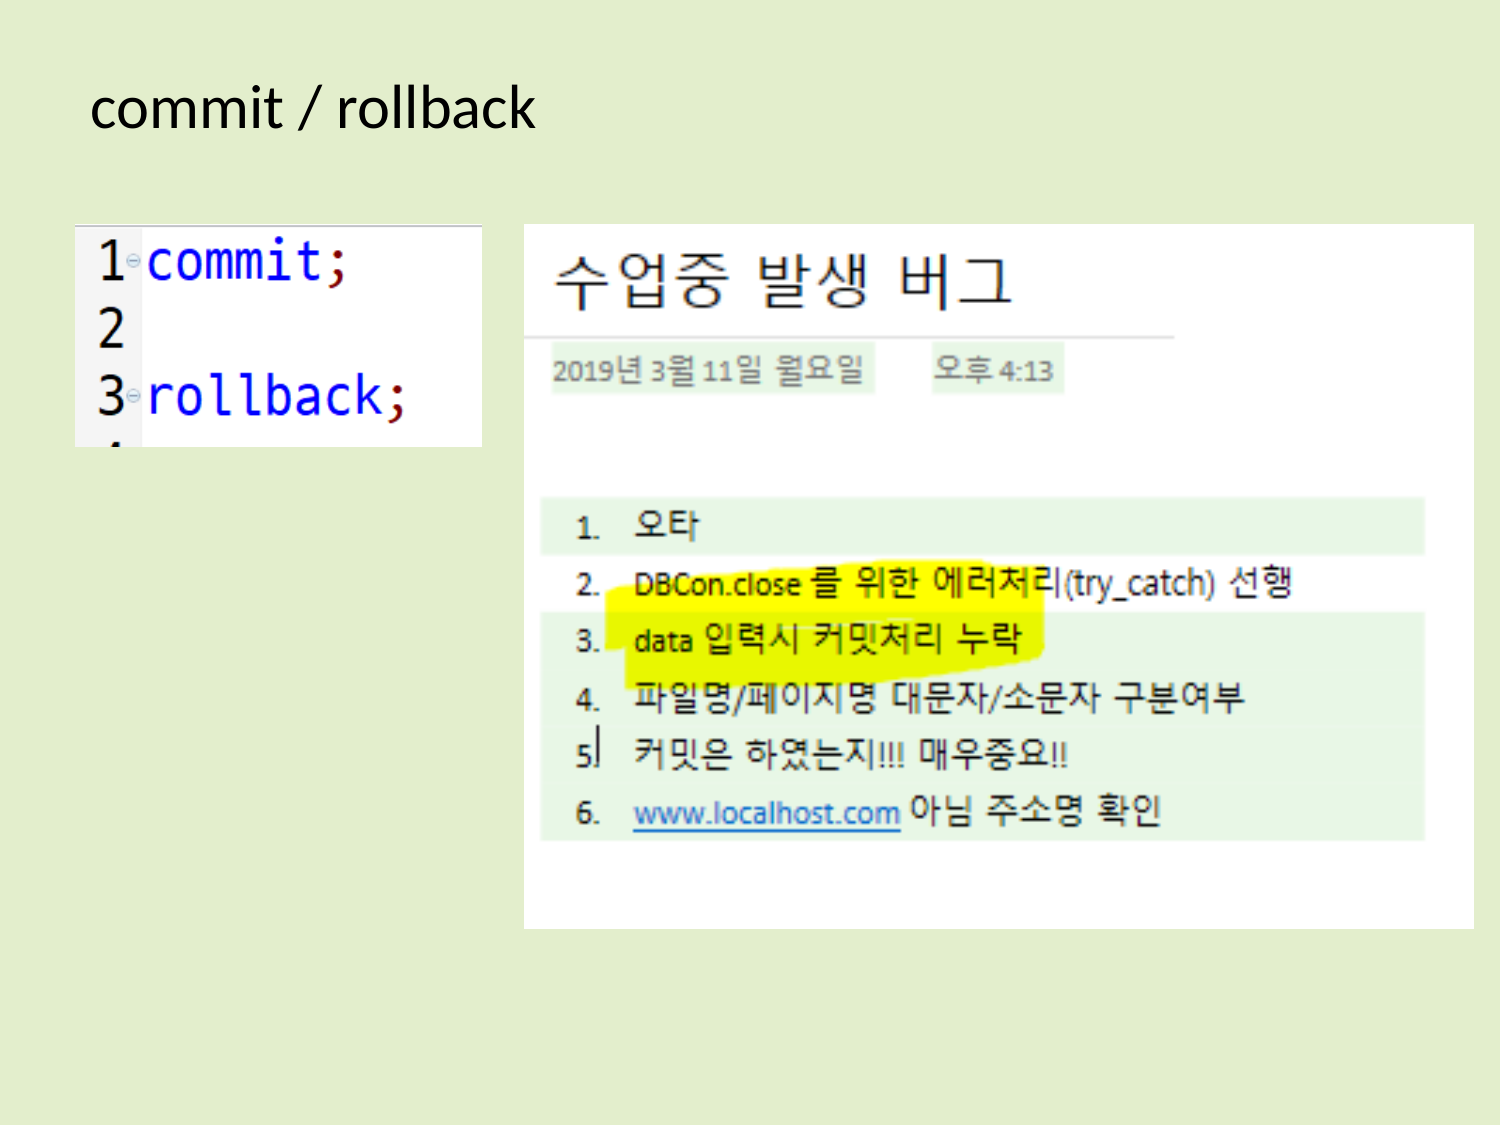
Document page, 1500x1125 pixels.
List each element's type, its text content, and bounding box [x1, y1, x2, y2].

picture [524, 224, 1474, 930]
text_box commit / rollback [75, 58, 1474, 223]
picture [75, 224, 482, 447]
